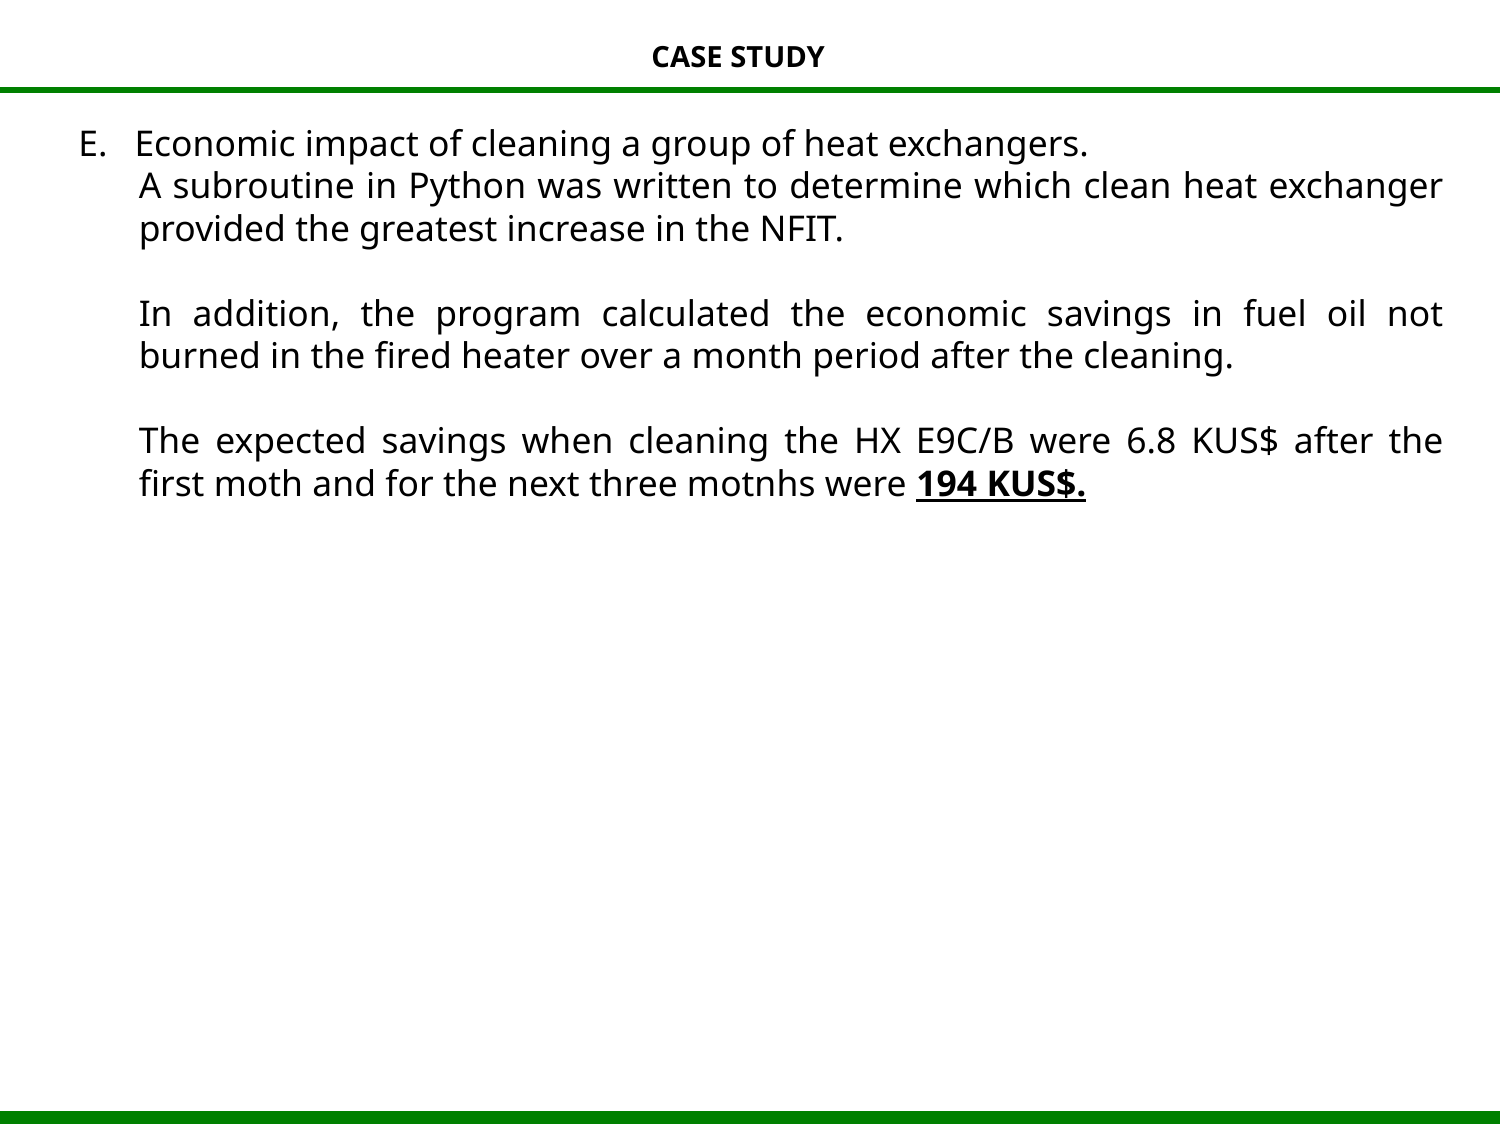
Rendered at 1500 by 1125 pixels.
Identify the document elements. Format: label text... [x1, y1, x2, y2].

text_box Economic impact of cleaning a group of heat exchangers. A subroutine in Python was written to determine which clean heat exchanger provided the greatest increase in the NFIT. In addition, the program calculated the economic savings in fuel oil not burned in the fired heater over a month period after the cleaning. The expected savings when cleaning the HX E9C/B were 6.8 KUS$ after the first moth and for the next three motnhs were 194 KUS$. [5, 113, 1459, 511]
text_box CASE STUDY [17, 30, 1459, 89]
